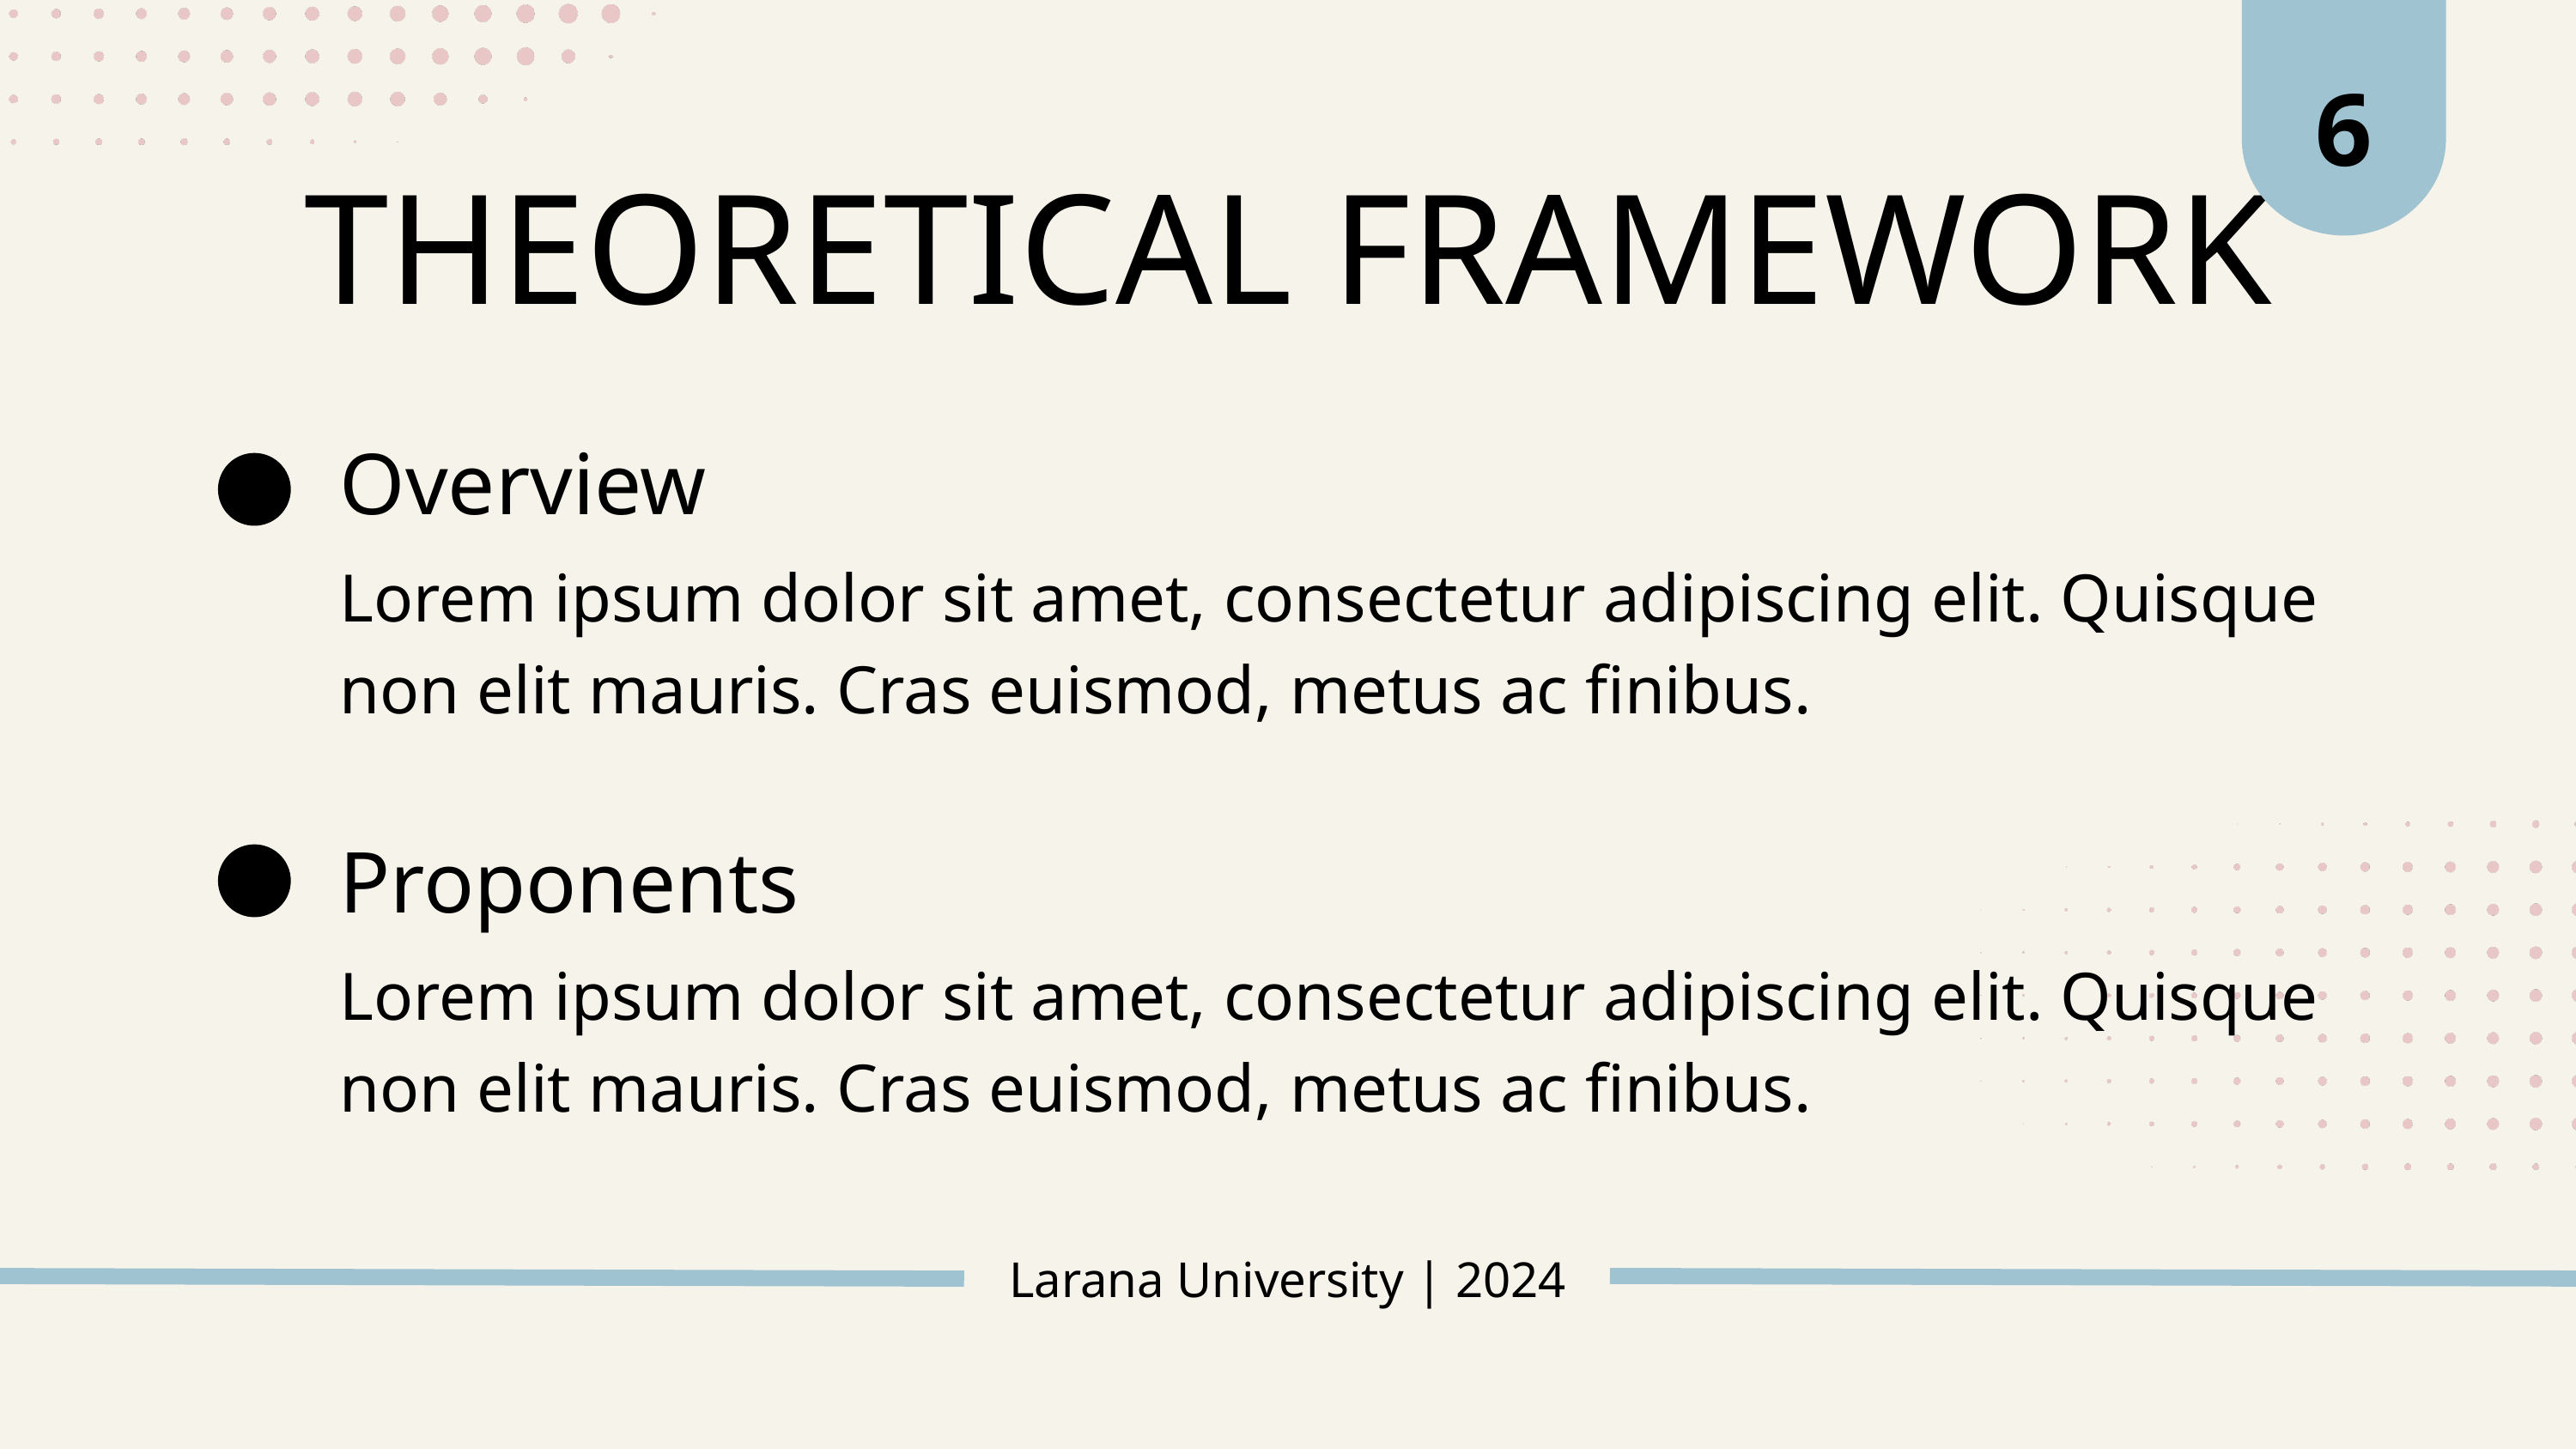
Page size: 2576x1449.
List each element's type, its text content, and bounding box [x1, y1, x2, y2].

text_box THEORETICAL FRAMEWORK [144, 122, 2432, 336]
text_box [217, 844, 291, 918]
text_box [0, 0, 660, 145]
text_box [2233, 0, 2455, 236]
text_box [217, 452, 291, 526]
text_box Proponents [339, 812, 1400, 931]
text_box [1938, 820, 2576, 1170]
text_box Lorem ipsum dolor sit amet, consectetur adipiscing elit. Quisque non elit mauris. Cras euismod, metus ac finibus. [339, 543, 2432, 727]
text_box Larana University | 2024 [803, 1239, 1773, 1307]
text_box Lorem ipsum dolor sit amet, consectetur adipiscing elit. Quisque non elit mauris. Cras euismod, metus ac finibus. [339, 941, 2432, 1125]
text_box Overview [339, 414, 1400, 532]
